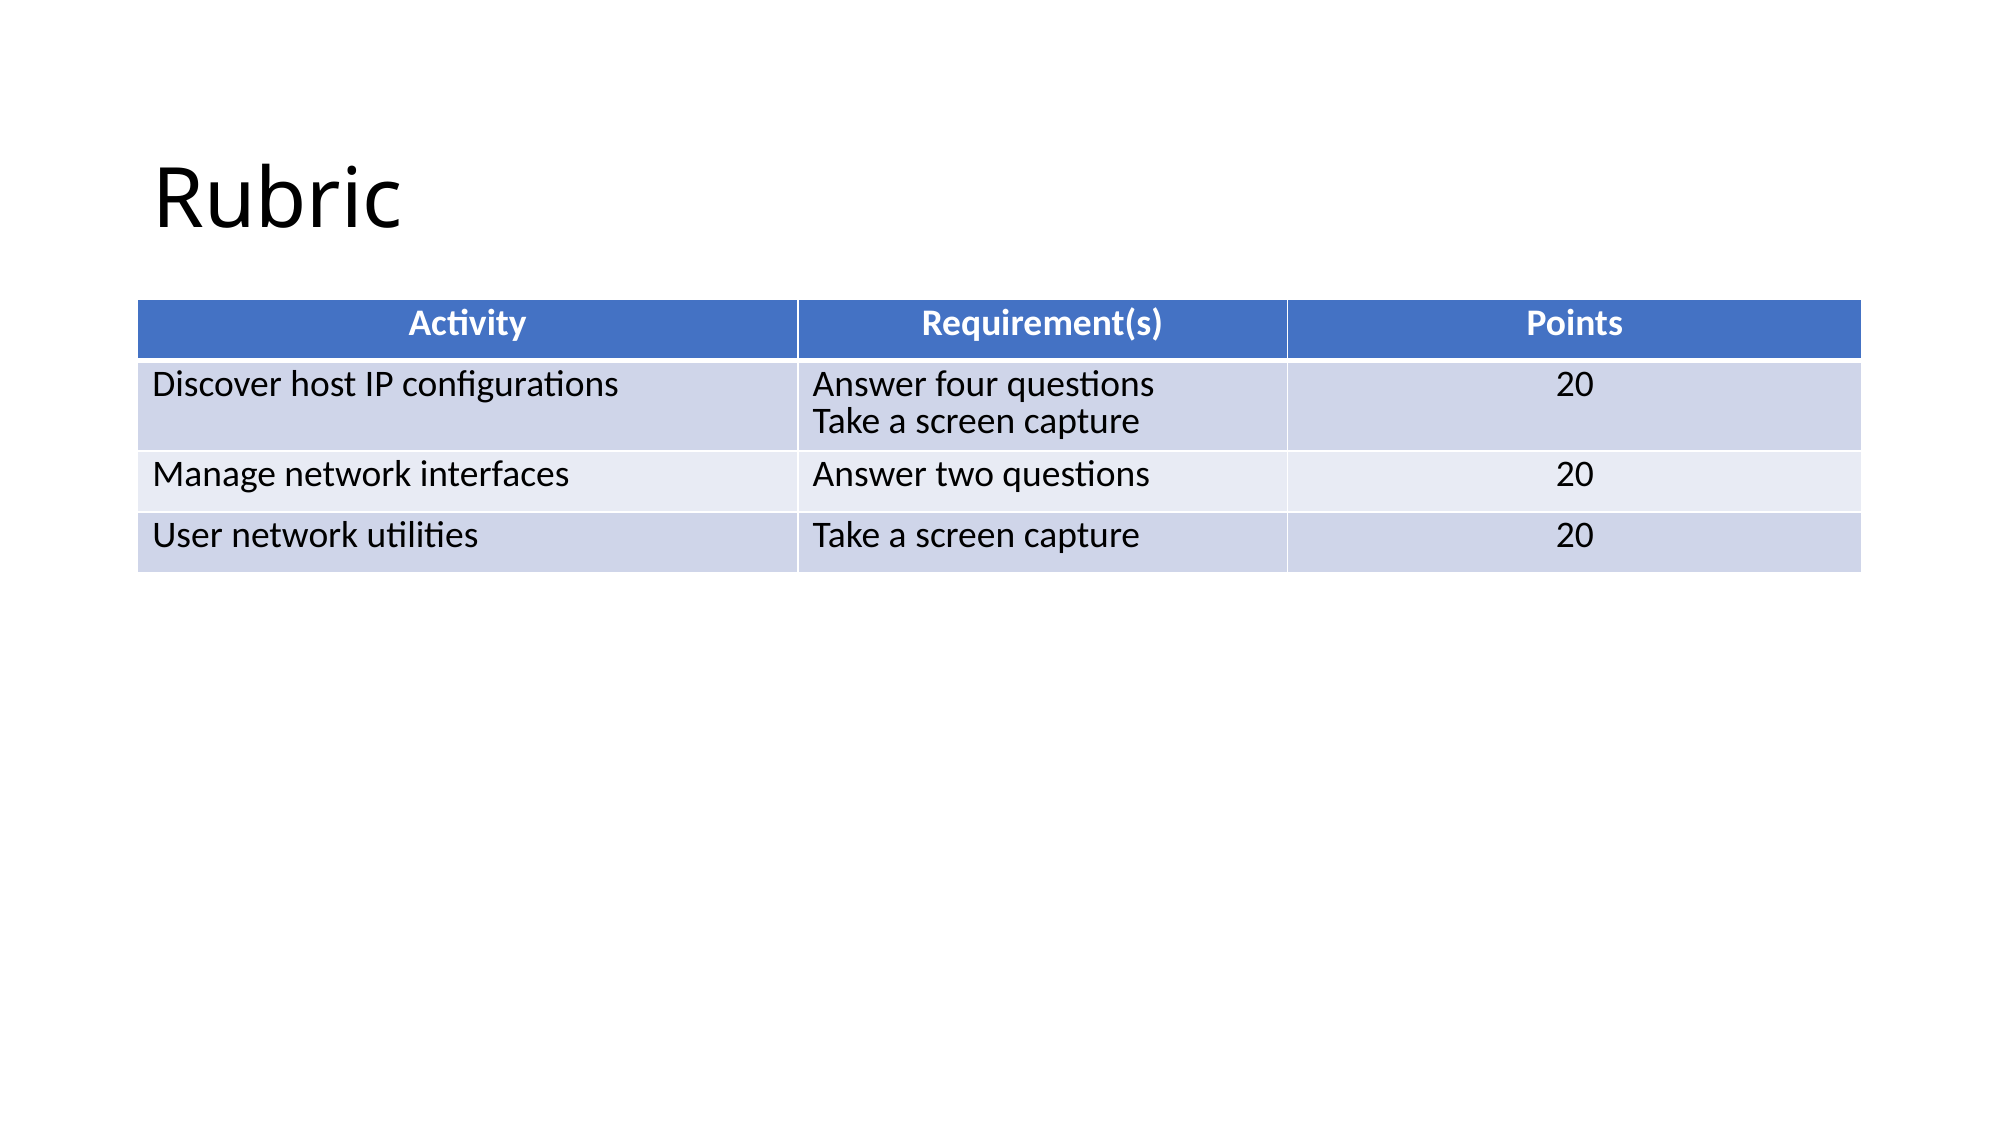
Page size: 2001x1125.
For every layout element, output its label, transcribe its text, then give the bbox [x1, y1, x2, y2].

table_cell 20 [1288, 363, 1861, 450]
table_cell User network utilities [138, 513, 797, 572]
table_cell Manage network interfaces [138, 452, 797, 511]
table_header Requirement(s) [799, 300, 1287, 358]
table_cell Answer two questions [799, 452, 1287, 511]
table_cell 20 [1288, 452, 1861, 511]
table_cell Take a screen capture [799, 513, 1287, 572]
table_header Activity [138, 300, 797, 358]
table_cell Answer four questions Take a screen capture [799, 363, 1287, 450]
table_cell Discover host IP configurations [138, 363, 797, 450]
title Rubric [137, 124, 1863, 278]
table_header Points [1288, 300, 1861, 358]
table_cell 20 [1288, 513, 1861, 572]
